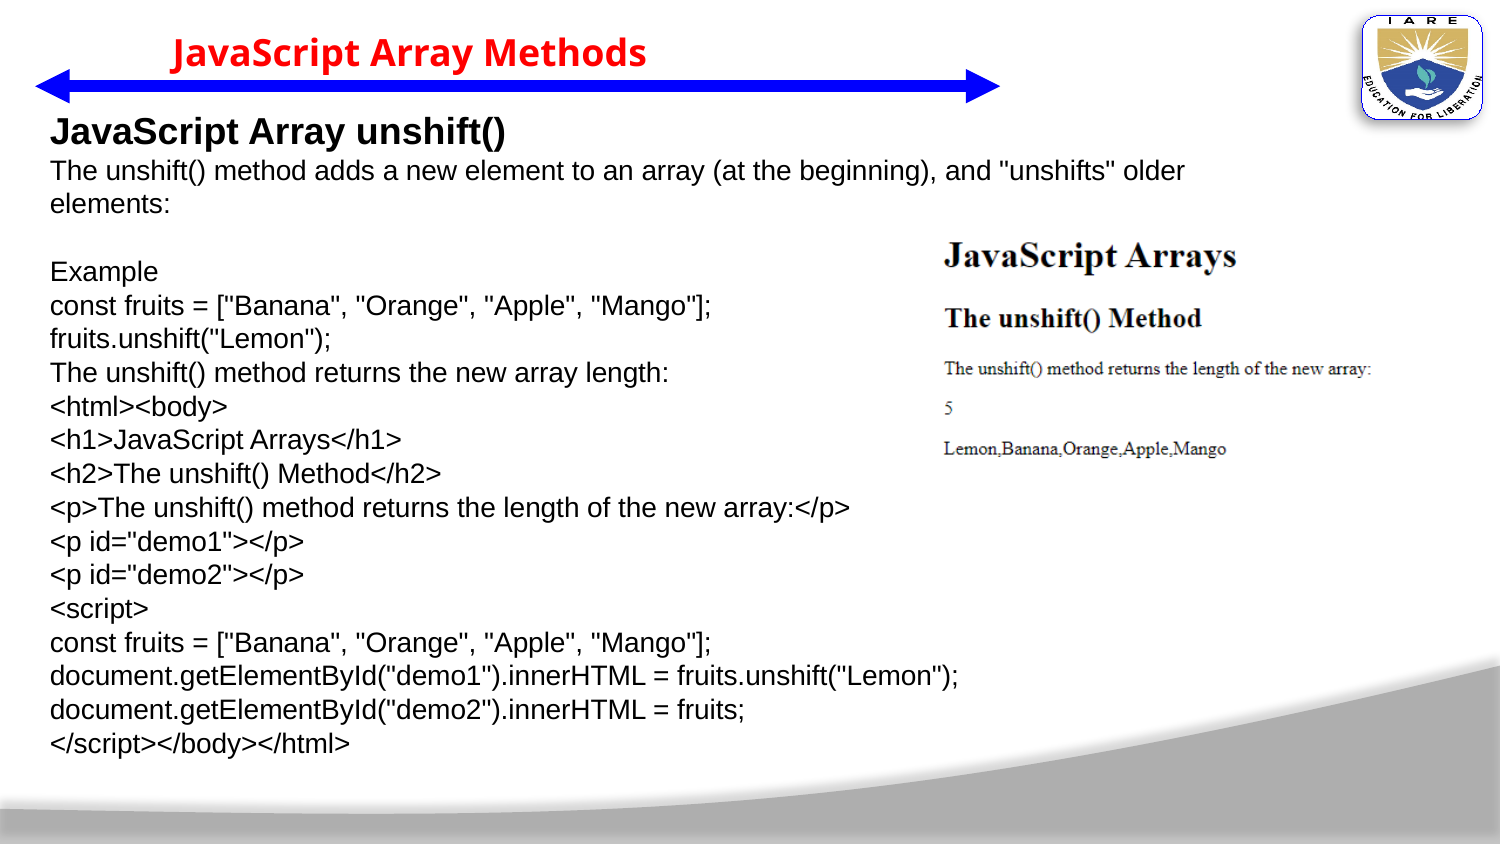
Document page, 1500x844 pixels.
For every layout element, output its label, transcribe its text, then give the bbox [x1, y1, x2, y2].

picture [936, 233, 1385, 470]
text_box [34, 15, 1483, 120]
text_box JavaScript Array unshift() The unshift() method adds a new element to an array (at the beginning), and "unshifts" older elements: Example const fruits = ["Banana", "Orange", "Apple", "Mango"]; fruits.unshift("Lemon"); The unshift() method returns the new array length: <html><body> <h1>JavaScript Arrays</h1> <h2>The unshift() Method</h2> <p>The unshift() method returns the length of the new array:</p> <p id="demo1"></p> <p id="demo2"></p> <script> const fruits = ["Banana", "Orange", "Apple", "Mango"]; document.getElementById("demo1").innerHTML = fruits.unshift("Lemon"); document.getElementById("demo2").innerHTML = fruits; </script></body></html> [35, 132, 1329, 767]
